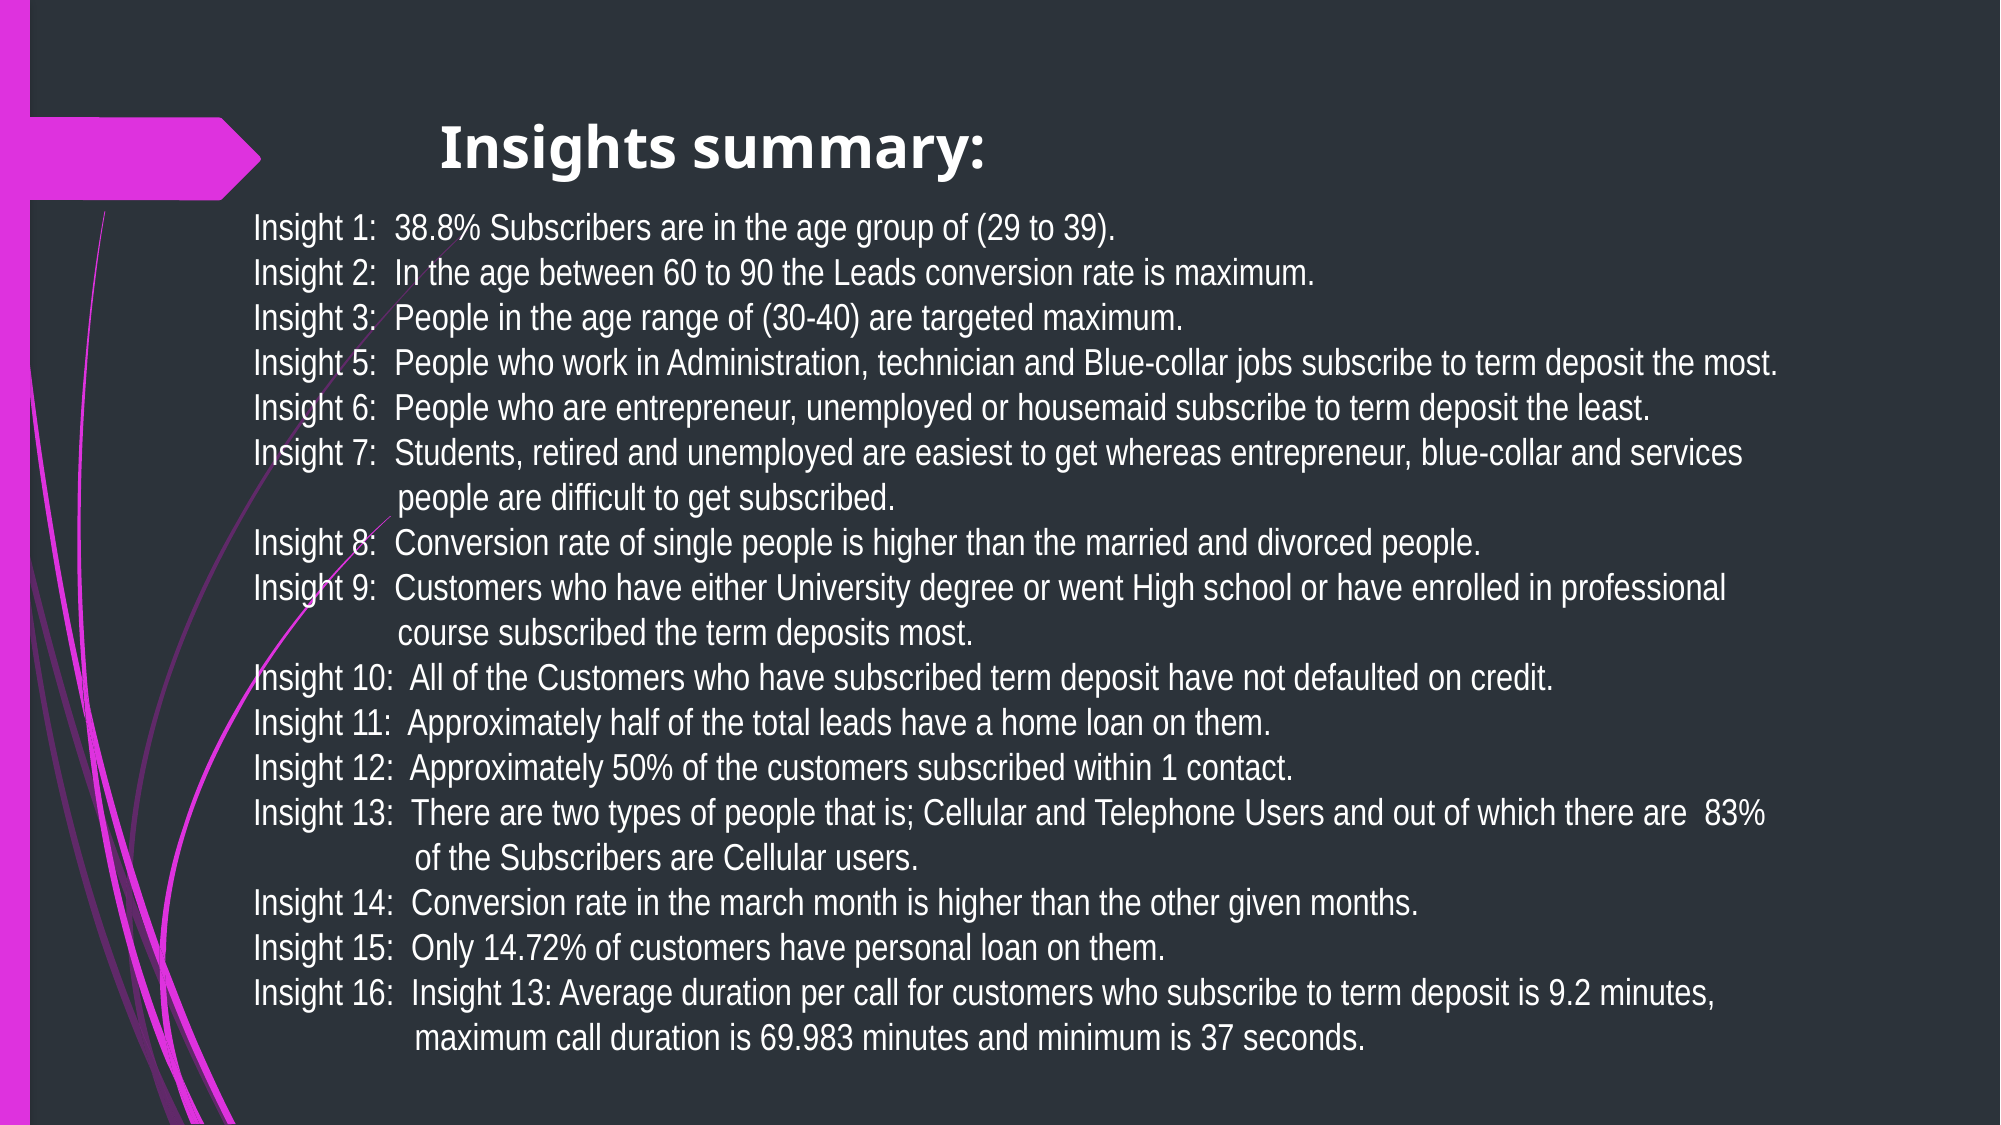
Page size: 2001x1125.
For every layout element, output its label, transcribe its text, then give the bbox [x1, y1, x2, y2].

title Insights summary: [425, 102, 1888, 313]
list Insight 1: 38.8% Subscribers are in the age group of (29 to 39). Insight 2: In the age between 60 to 90 the Leads conversion rate is maximum. Insight 3: People in the age range of (30-40) are targeted maximum. Insight 5: People who work in Administration, technician and Blue-collar jobs subscribe to term deposit the most. Insight 6: People who are entrepreneur, unemployed or housemaid subscribe to term deposit the least. Insight 7: Students, retired and unemployed are easiest to get whereas entrepreneur, blue-collar and services people are difficult to get subscribed. Insight 8: Conversion rate of single people is higher than the married and divorced people. Insight 9: Customers who have either University degree or went High school or have enrolled in professional course subscribed the term deposits most. Insight 10: All of the Customers who have subscribed term deposit have not defaulted on credit. Insight 11: Approximately half of the total leads have a home loan on them. Insight 12: Approximately 50% of the customers subscribed within 1 contact. Insight 13: There are two types of people that is; Cellular and Telephone Users and out of which there are 83% of the Subscribers are Cellular users. Insight 14: Conversion rate in the march month is higher than the other given months. Insight 15: Only 14.72% of customers have personal loan on them. Insight 16: Insight 13: Average duration per call for customers who subscribe to term deposit is 9.2 minutes, maximum call duration is 69.983 minutes and minimum is 37 seconds. [238, 195, 1814, 1110]
